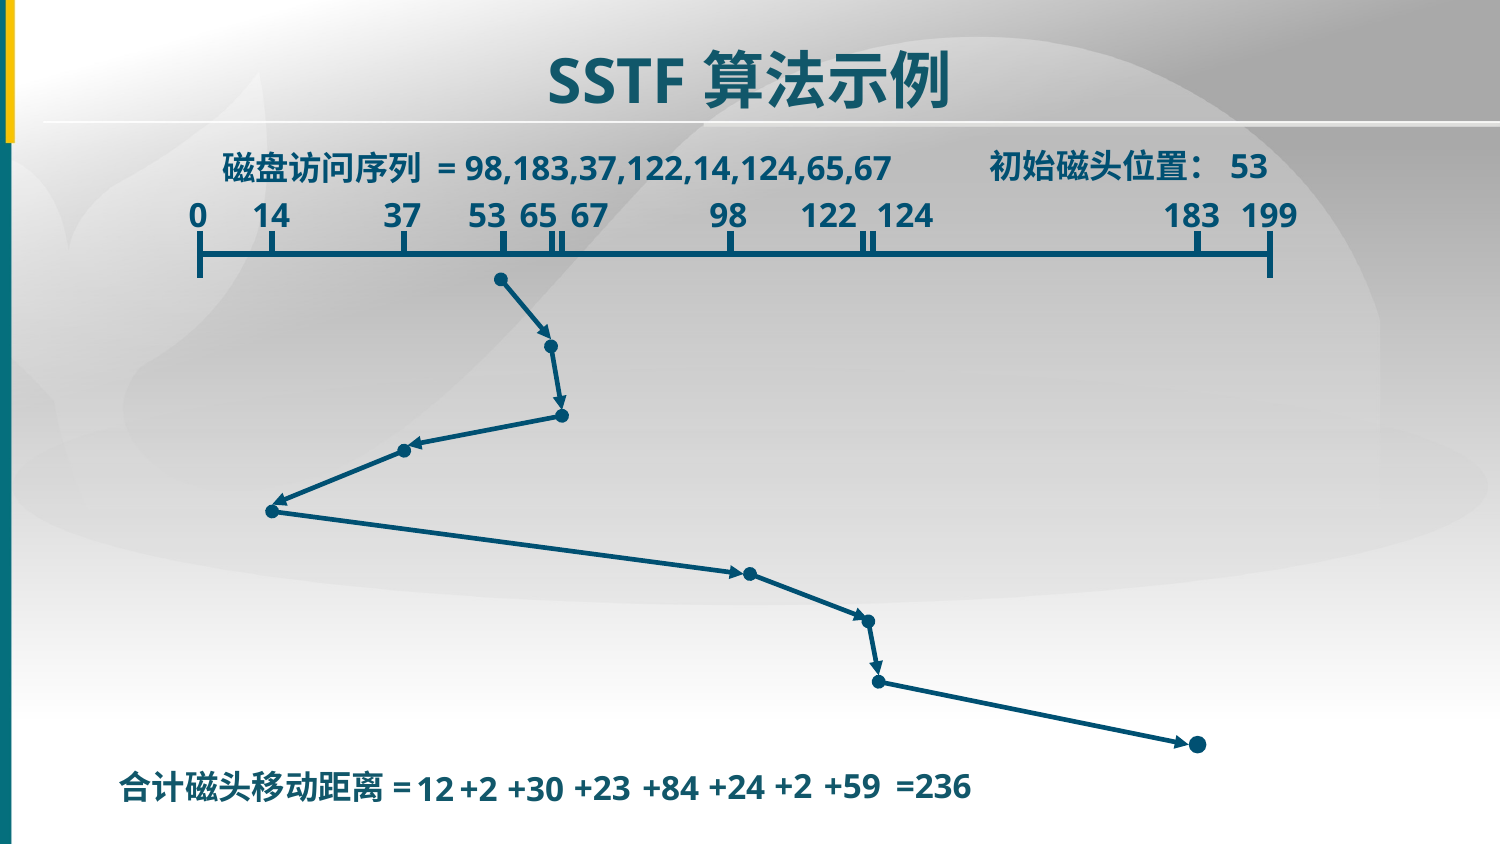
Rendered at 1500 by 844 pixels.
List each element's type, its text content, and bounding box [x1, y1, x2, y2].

text_box 12 [401, 760, 444, 816]
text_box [172, 186, 1316, 279]
text_box =236 [881, 762, 987, 813]
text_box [878, 681, 1207, 754]
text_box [202, 138, 1288, 185]
text_box +84 [627, 759, 715, 815]
text_box +2 [759, 758, 809, 813]
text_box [271, 450, 405, 505]
text_box +2 [444, 760, 492, 816]
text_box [407, 415, 563, 446]
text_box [271, 511, 744, 575]
text_box SSTF算法示例 [74, 33, 1425, 118]
text_box 合计磁头移动距离= [103, 758, 427, 814]
text_box +59 [809, 758, 881, 813]
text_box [868, 621, 879, 676]
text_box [500, 279, 552, 340]
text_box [550, 346, 563, 411]
text_box +23 [559, 760, 627, 815]
text_box +30 [492, 760, 580, 816]
picture [0, 0, 1500, 844]
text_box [749, 573, 869, 620]
text_box +24 [693, 758, 781, 814]
